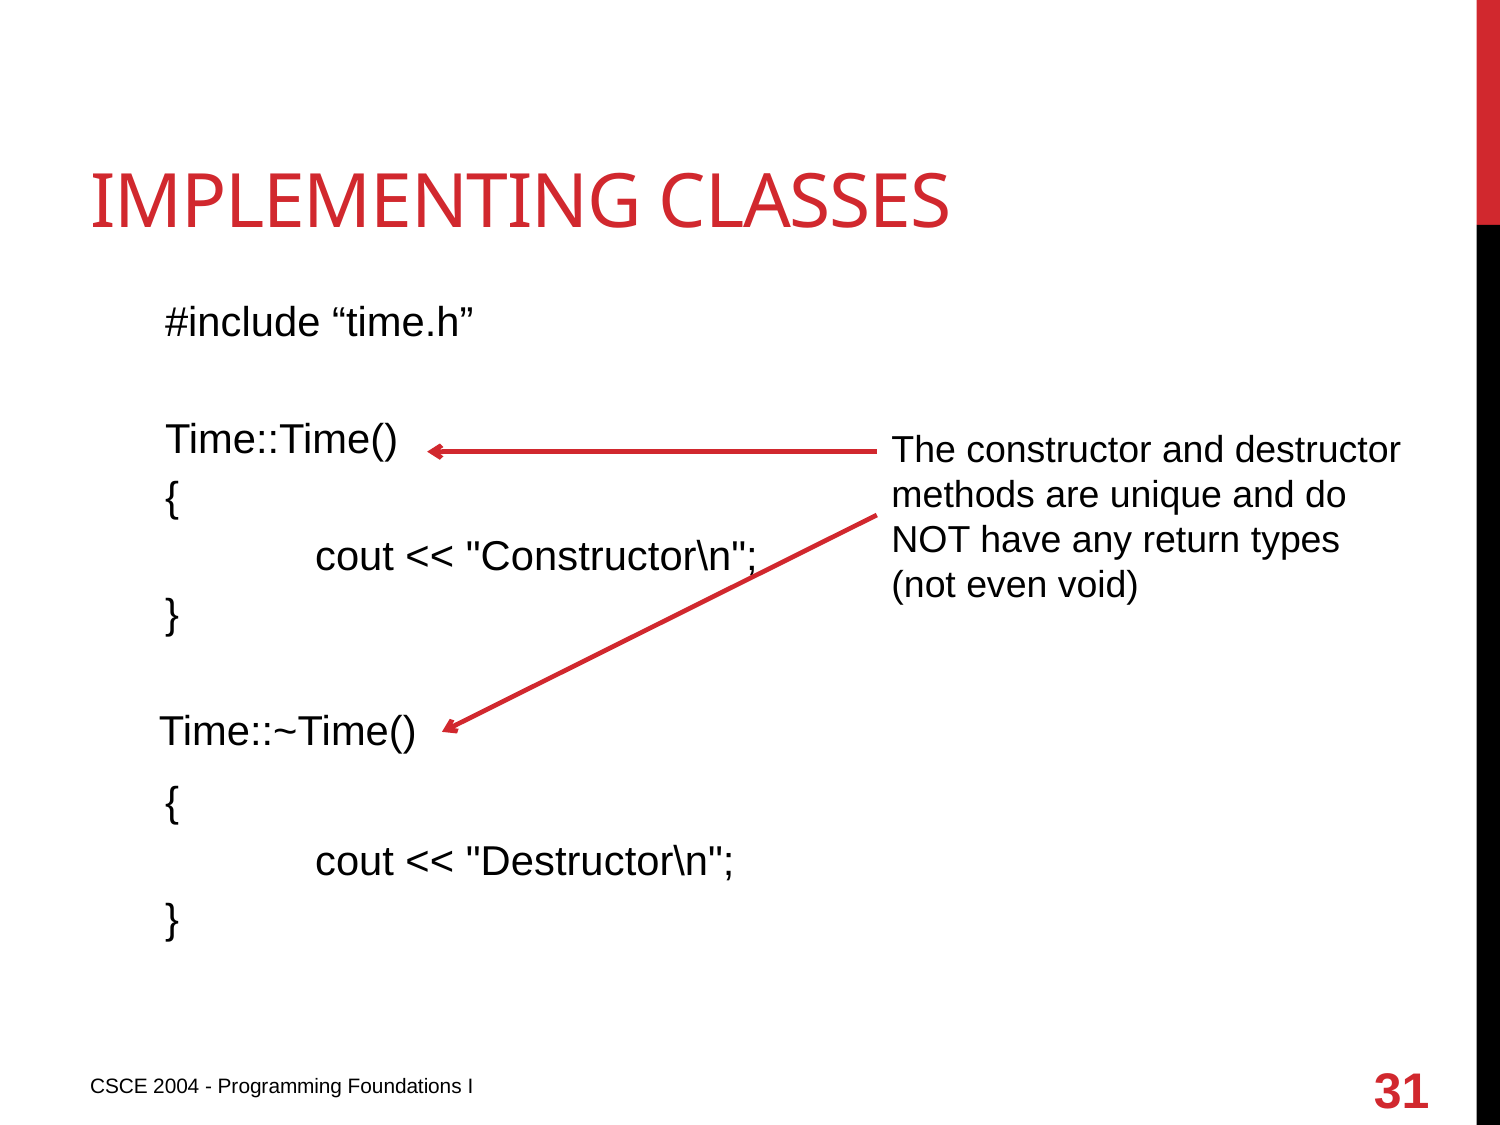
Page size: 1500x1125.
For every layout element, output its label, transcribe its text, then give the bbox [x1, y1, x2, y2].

text_box The constructor and destructor methods are unique and do NOT have any return types (not even void) [876, 417, 1420, 613]
footer CSCE 2004 - Programming Foundations I [75, 1065, 638, 1112]
slide_number 31 [1358, 1058, 1471, 1119]
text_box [441, 515, 878, 733]
title Implementing classes [75, 25, 1025, 250]
list #include “time.h” Time::Time() { cout << "Constructor\n"; } Time::~Time() { cout << "Destructor\n"; } [75, 287, 1325, 1005]
